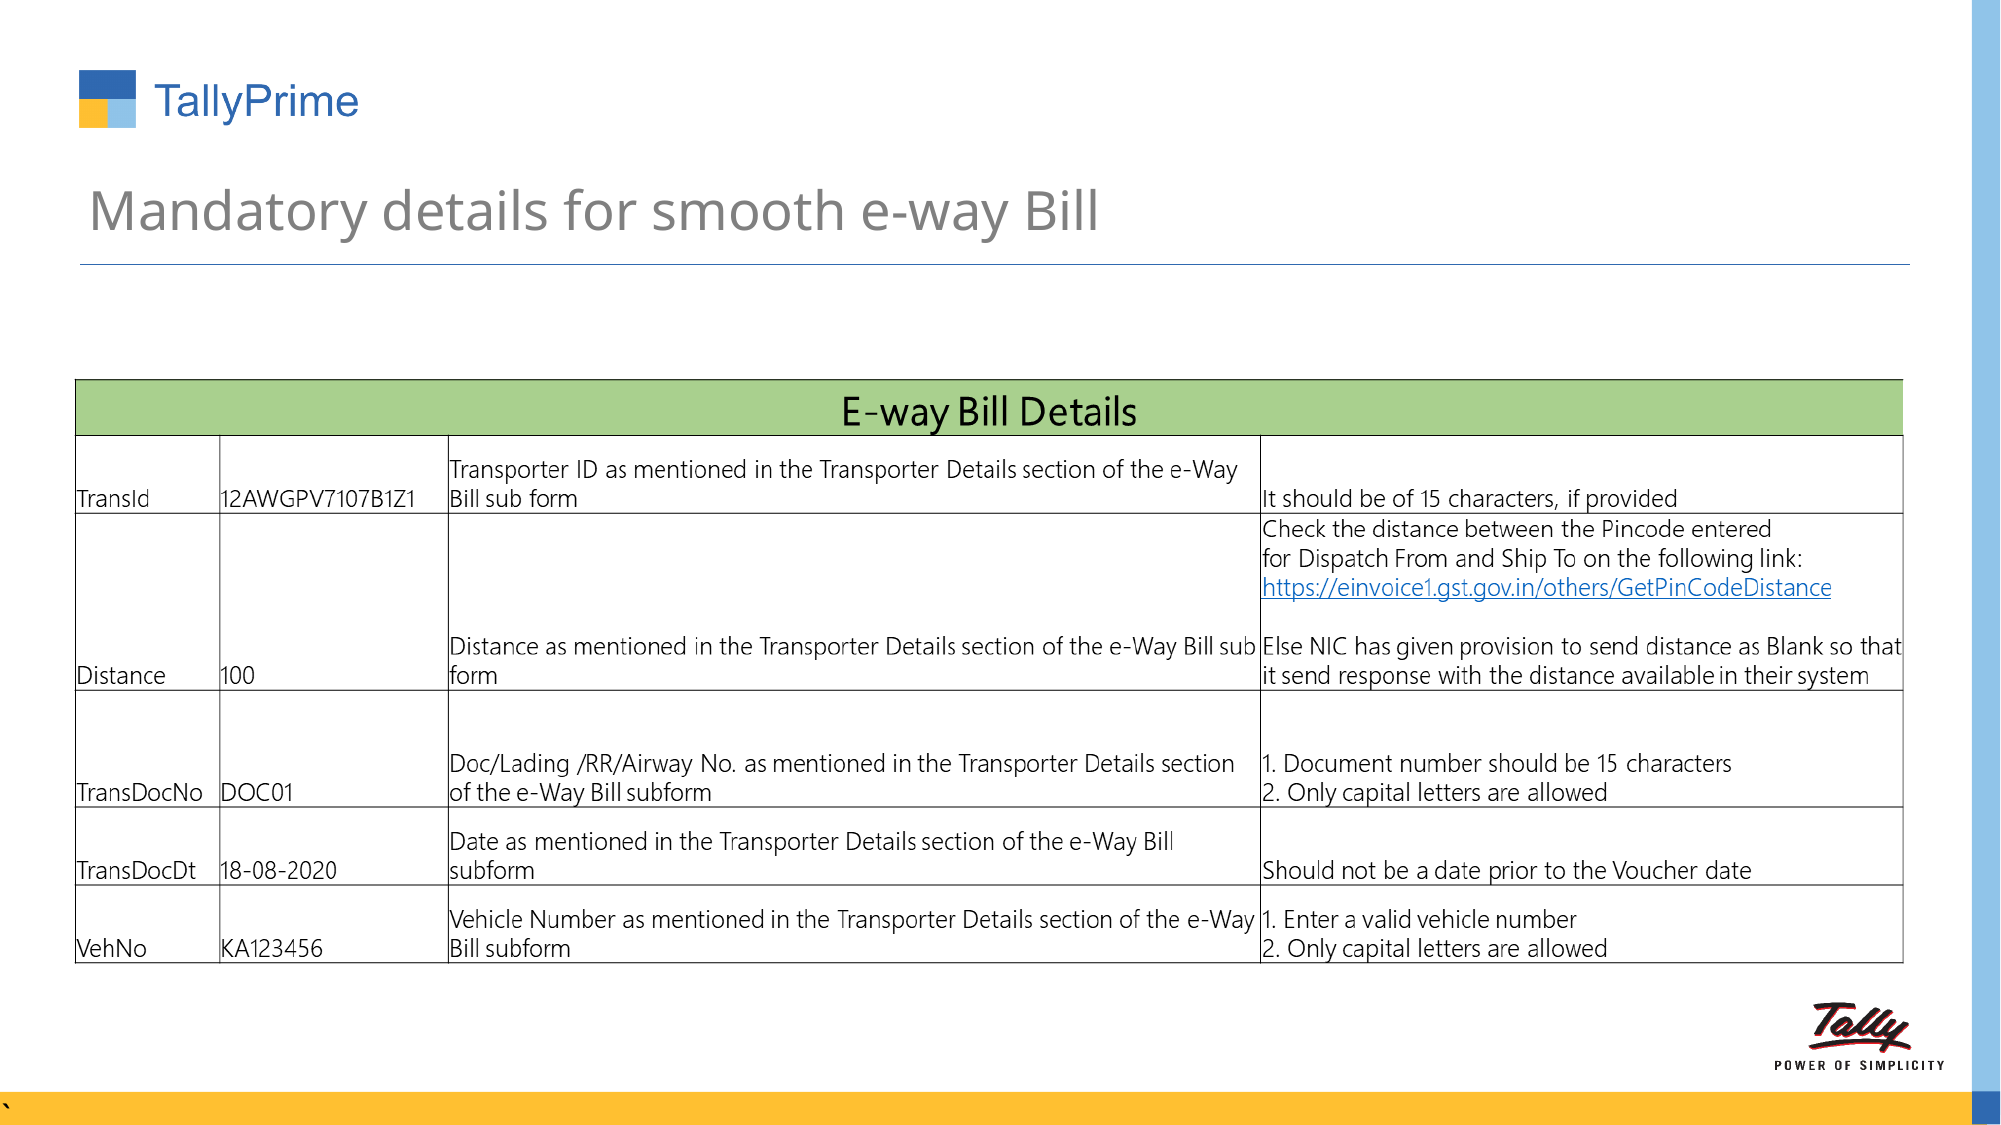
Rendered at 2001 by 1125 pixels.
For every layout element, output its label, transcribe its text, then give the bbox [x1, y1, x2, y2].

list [74, 373, 1904, 977]
picture [1758, 989, 1961, 1083]
title Mandatory details for smooth e-way Bill [74, 176, 1904, 251]
picture [79, 70, 358, 128]
